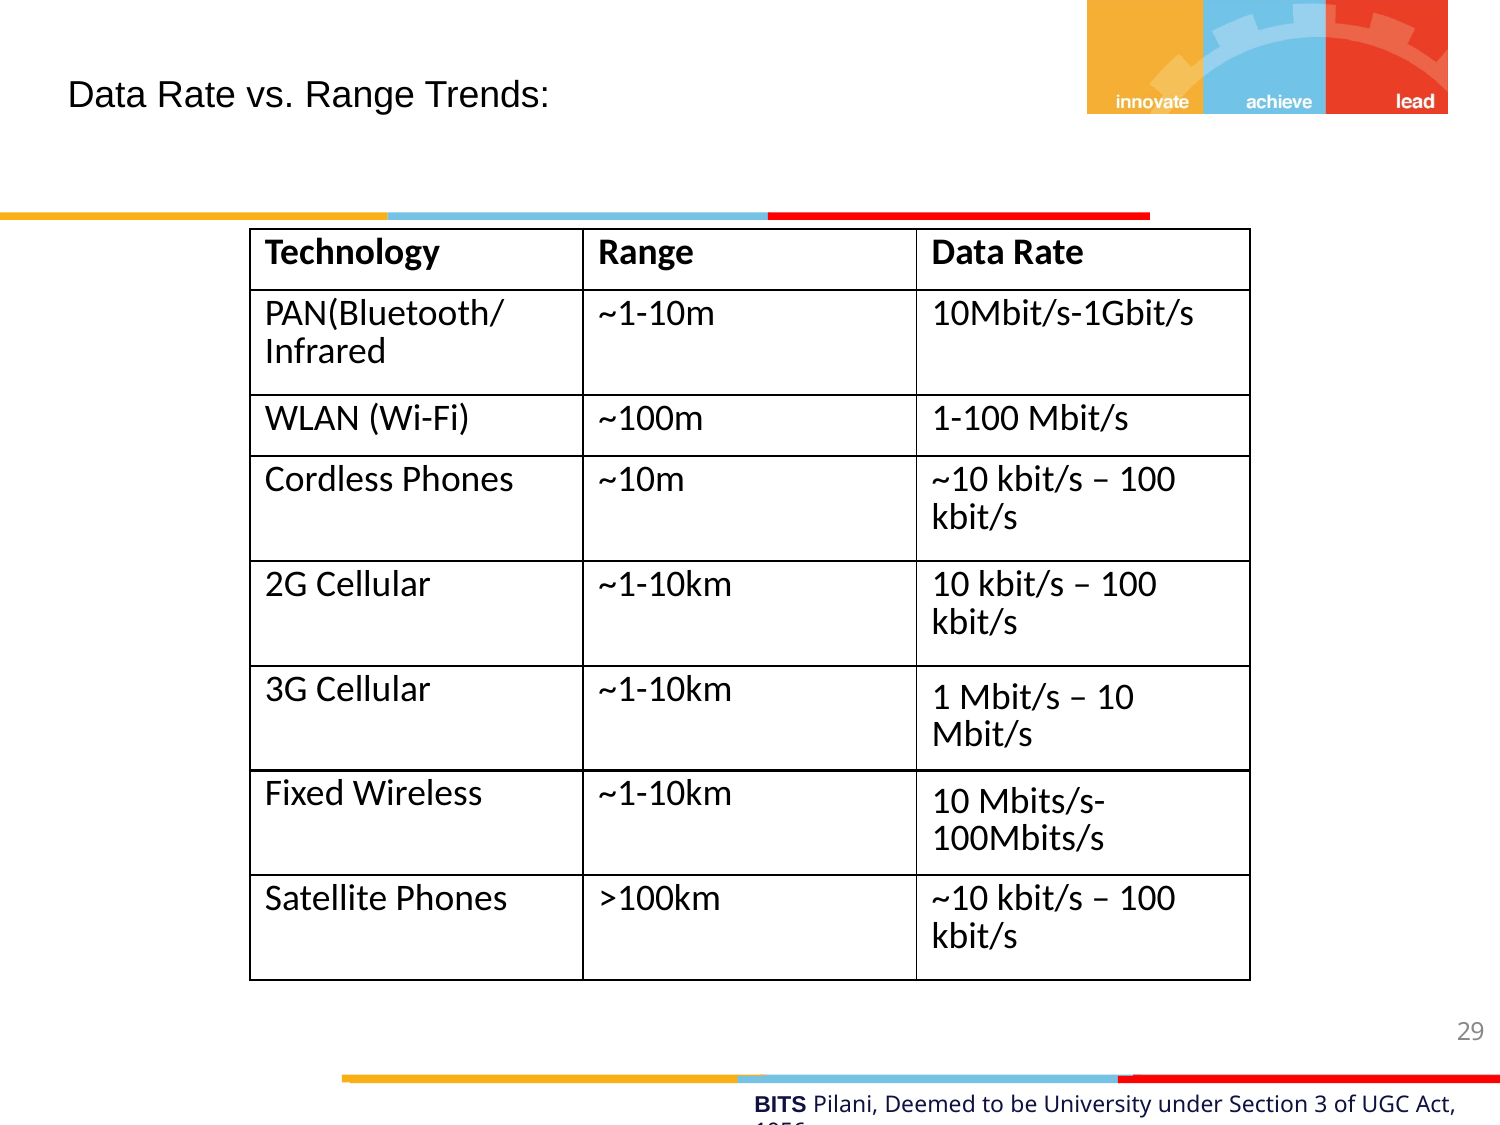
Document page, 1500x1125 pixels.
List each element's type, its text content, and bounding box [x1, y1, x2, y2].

footer BITS Pilani, Deemed to be University under Section 3 of UGC Act, 1956 [752, 1092, 1487, 1125]
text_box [0, 0, 1500, 1084]
